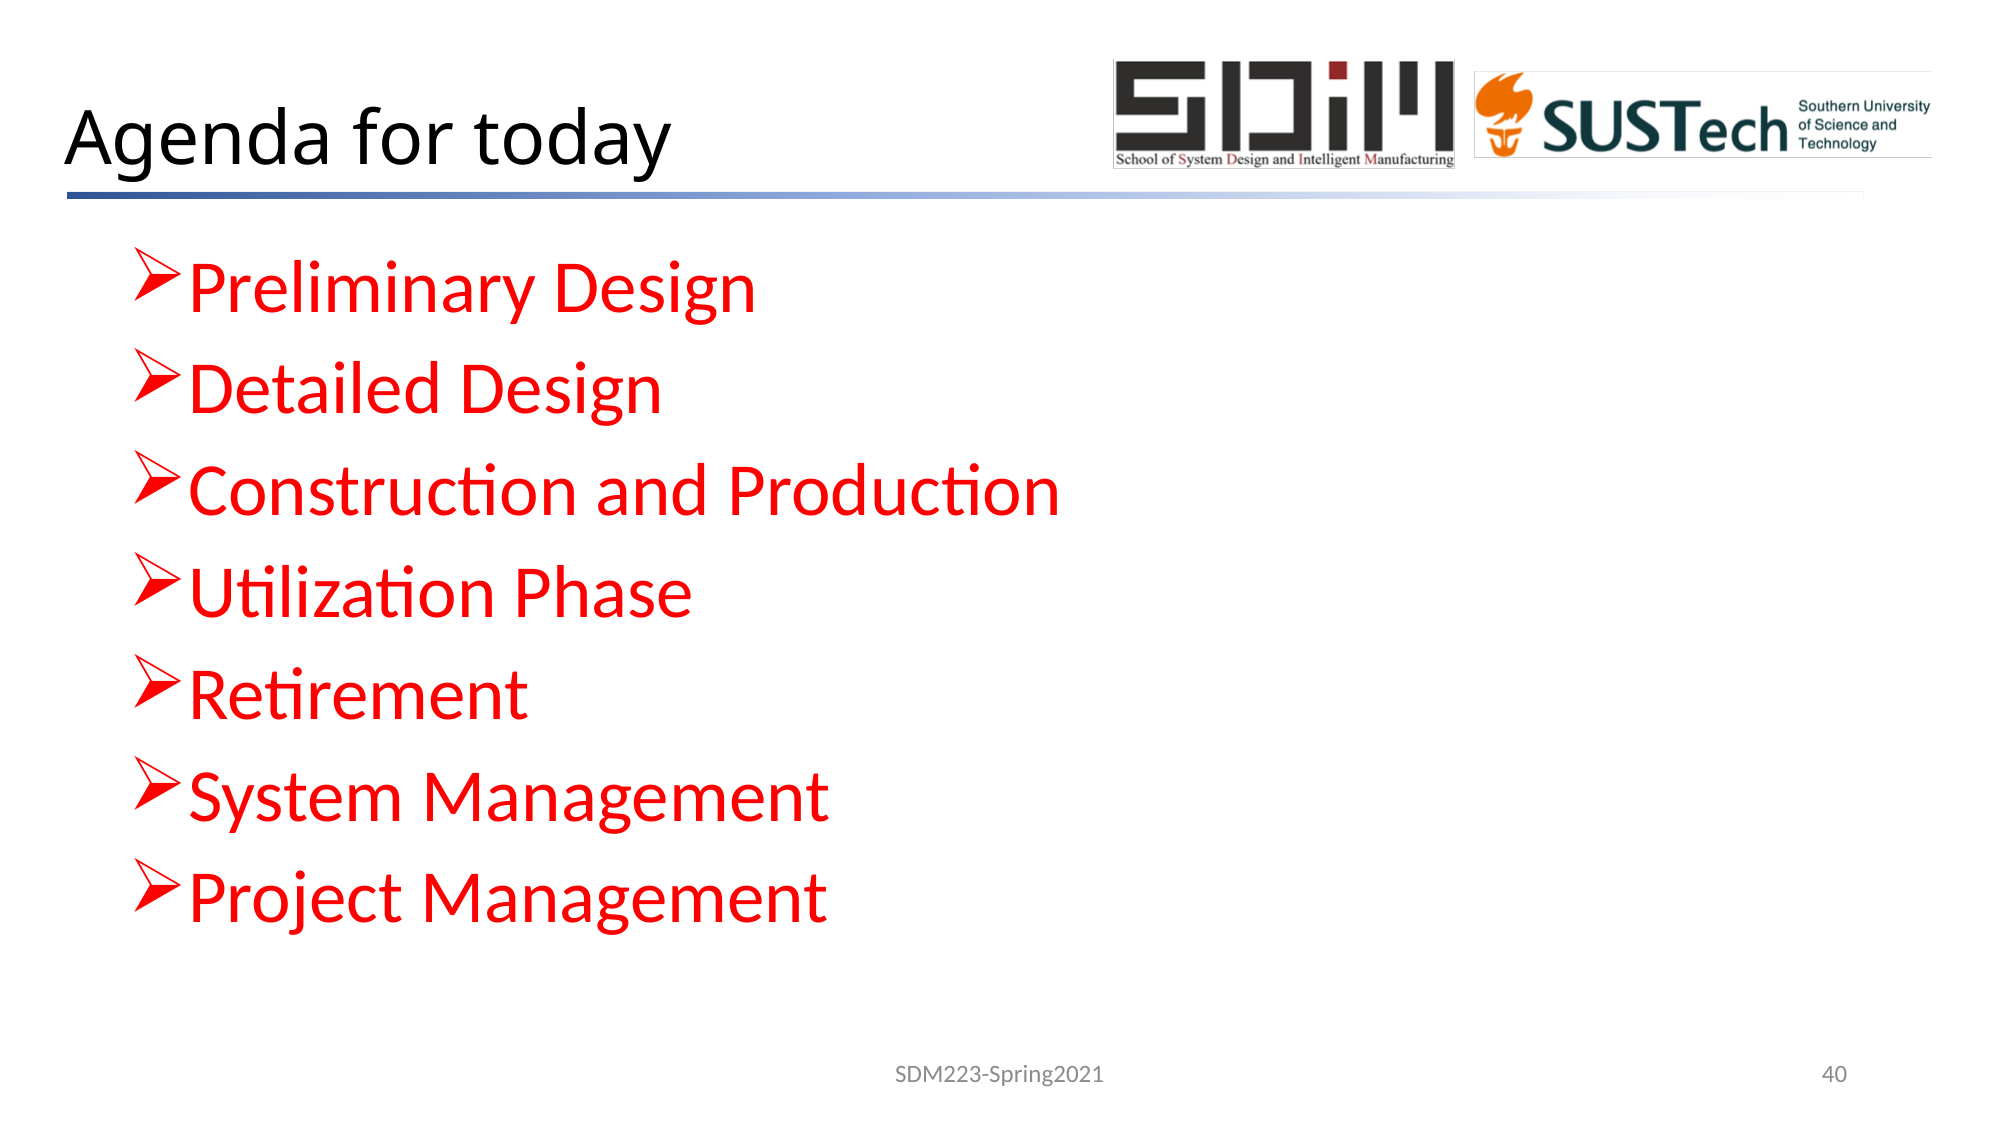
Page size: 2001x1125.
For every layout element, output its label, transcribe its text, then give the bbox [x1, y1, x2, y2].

slide_number 40 [1412, 1042, 1863, 1103]
list Preliminary Design Detailed Design Construction and Production Utilization Phase Retirement System Management Project Management [113, 239, 1797, 989]
picture [67, 59, 1932, 199]
footer SDM223-Spring2021 [662, 1042, 1338, 1103]
text_box Agenda for today [62, 87, 875, 180]
